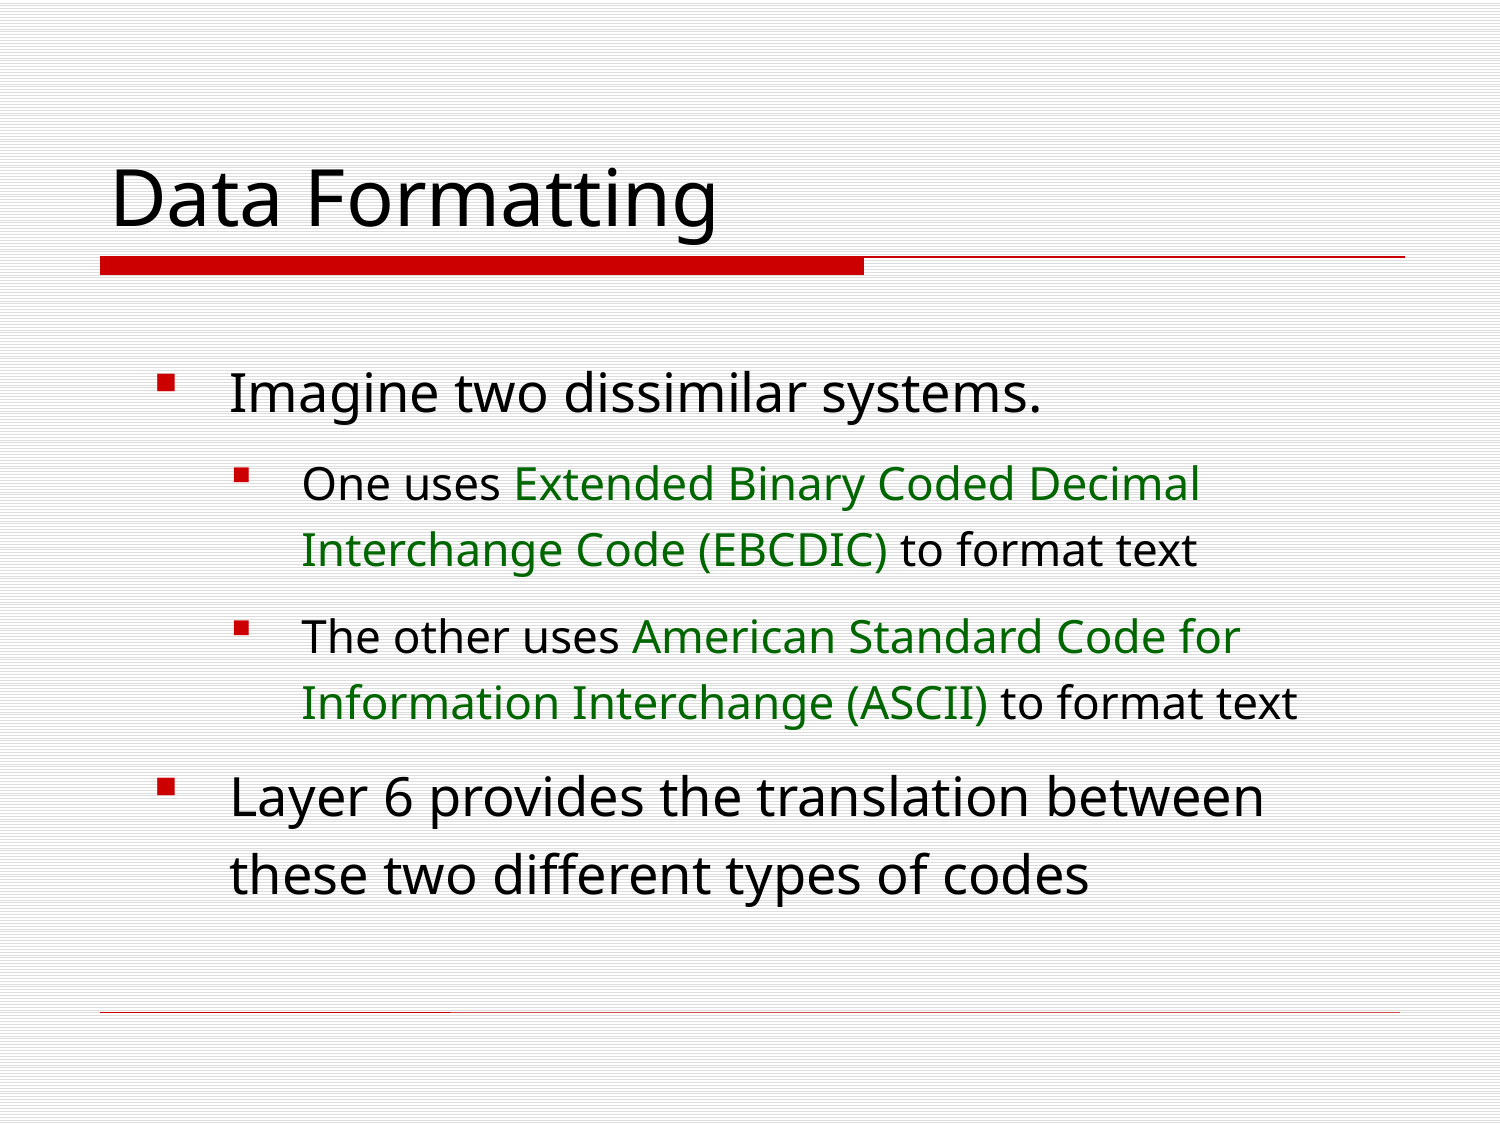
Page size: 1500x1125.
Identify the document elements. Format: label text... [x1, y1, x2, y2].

list Imagine two dissimilar systems. One uses Extended Binary Coded Decimal Interchange Code (EBCDIC) to format text The other uses American Standard Code for Information Interchange (ASCII) to format text Layer 6 provides the translation between these two different types of codes [137, 337, 1413, 1013]
title Data Formatting [94, 50, 1407, 250]
